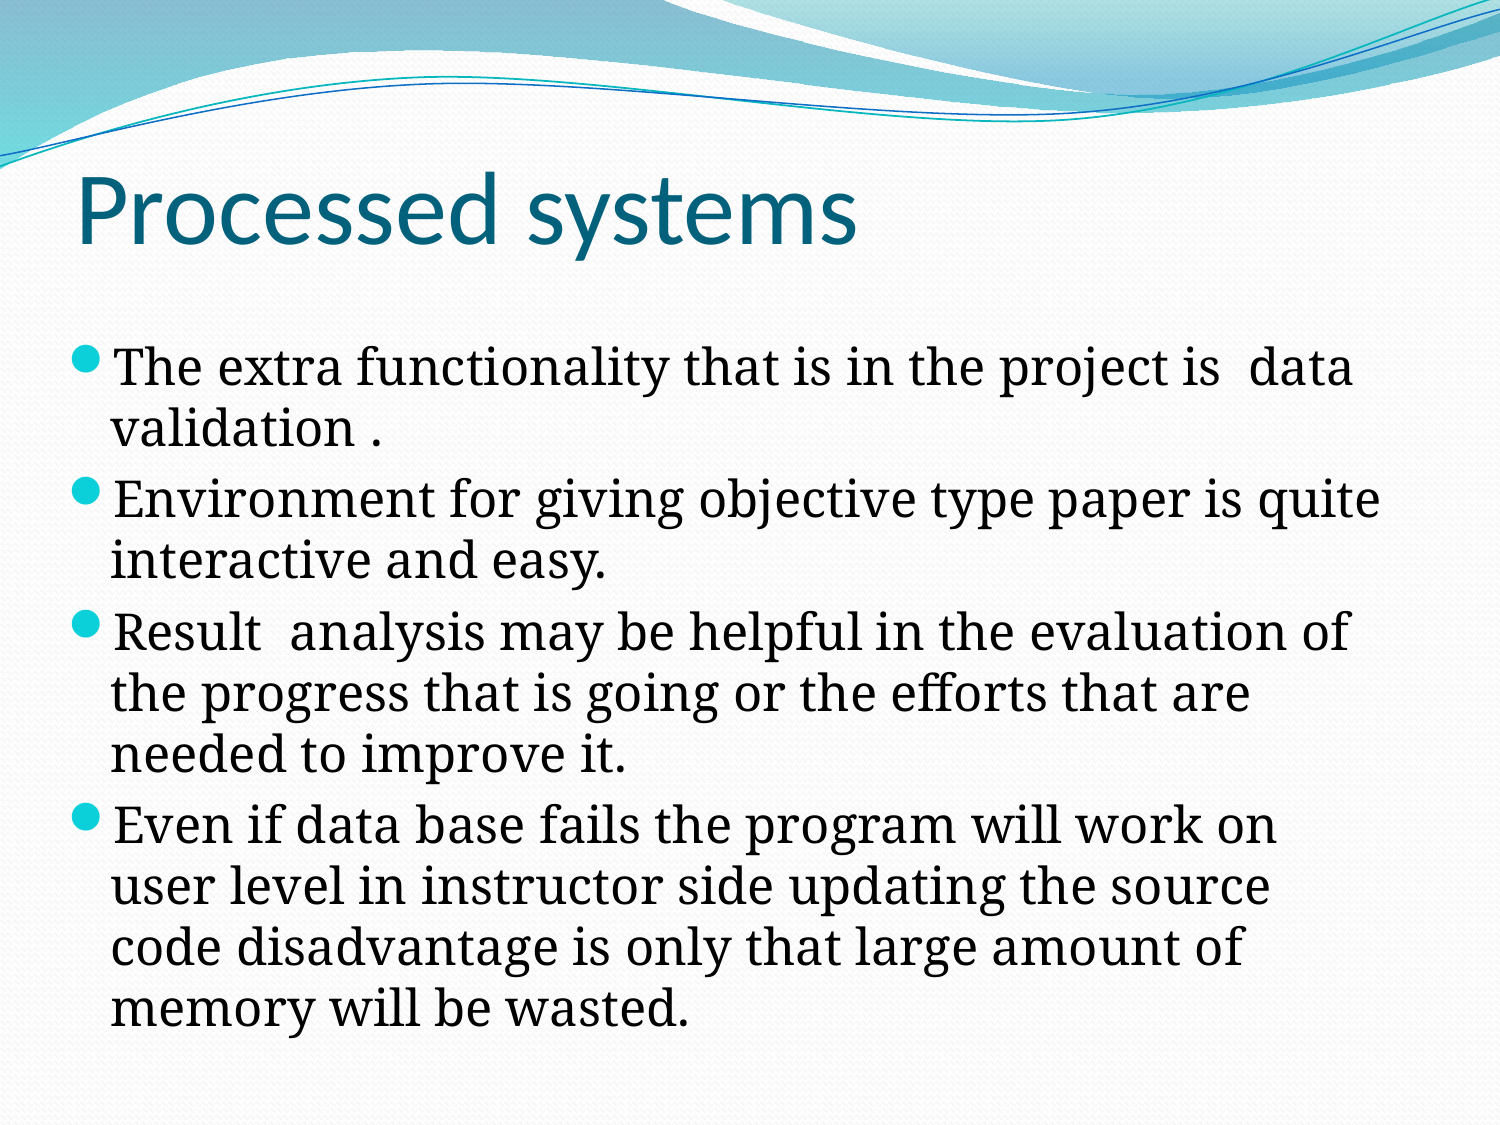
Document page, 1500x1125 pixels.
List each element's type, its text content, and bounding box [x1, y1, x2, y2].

title Processed systems [75, 78, 1425, 266]
list The extra functionality that is in the project is data validation . Environment for giving objective type paper is quite interactive and easy. Result analysis may be helpful in the evaluation of the progress that is going or the efforts that are needed to improve it. Even if data base fails the program will work on user level in instructor side updating the source code disadvantage is only that large amount of memory will be wasted. [53, 326, 1404, 1047]
